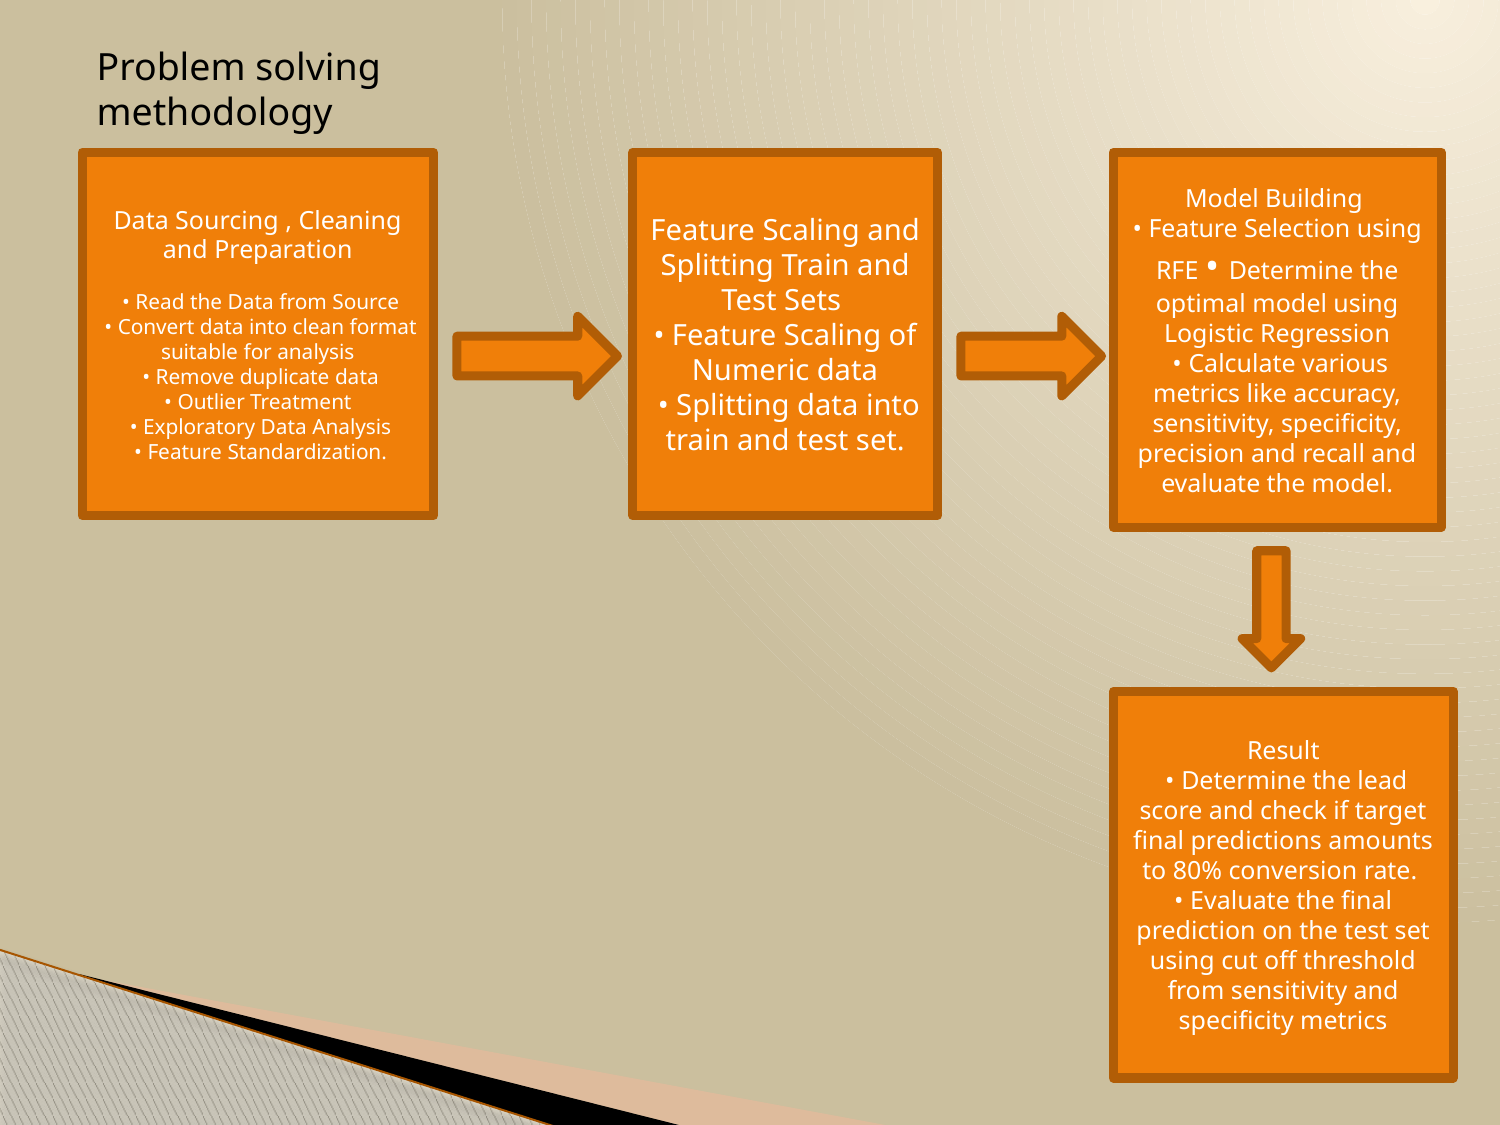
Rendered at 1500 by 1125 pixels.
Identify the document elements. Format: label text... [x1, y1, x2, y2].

text_box [452, 311, 622, 401]
text_box Result • Determine the lead score and check if target final predictions amounts to 80% conversion rate. • Evaluate the final prediction on the test set using cut off threshold from sensitivity and specificity metrics [1109, 687, 1458, 1083]
text_box [956, 311, 1107, 401]
text_box Feature Scaling and Splitting Train and Test Sets • Feature Scaling of Numeric data • Splitting data into train and test set. [628, 148, 942, 520]
text_box Data Sourcing , Cleaning and Preparation • Read the Data from Source • Convert data into clean format suitable for analysis • Remove duplicate data • Outlier Treatment • Exploratory Data Analysis • Feature Standardization. [78, 148, 438, 520]
text_box [1237, 546, 1306, 673]
text_box Problem solving methodology [81, 35, 575, 140]
text_box Model Building • Feature Selection using RFE • Determine the optimal model using Logistic Regression • Calculate various metrics like accuracy, sensitivity, specificity, precision and recall and evaluate the model. [1109, 148, 1446, 532]
